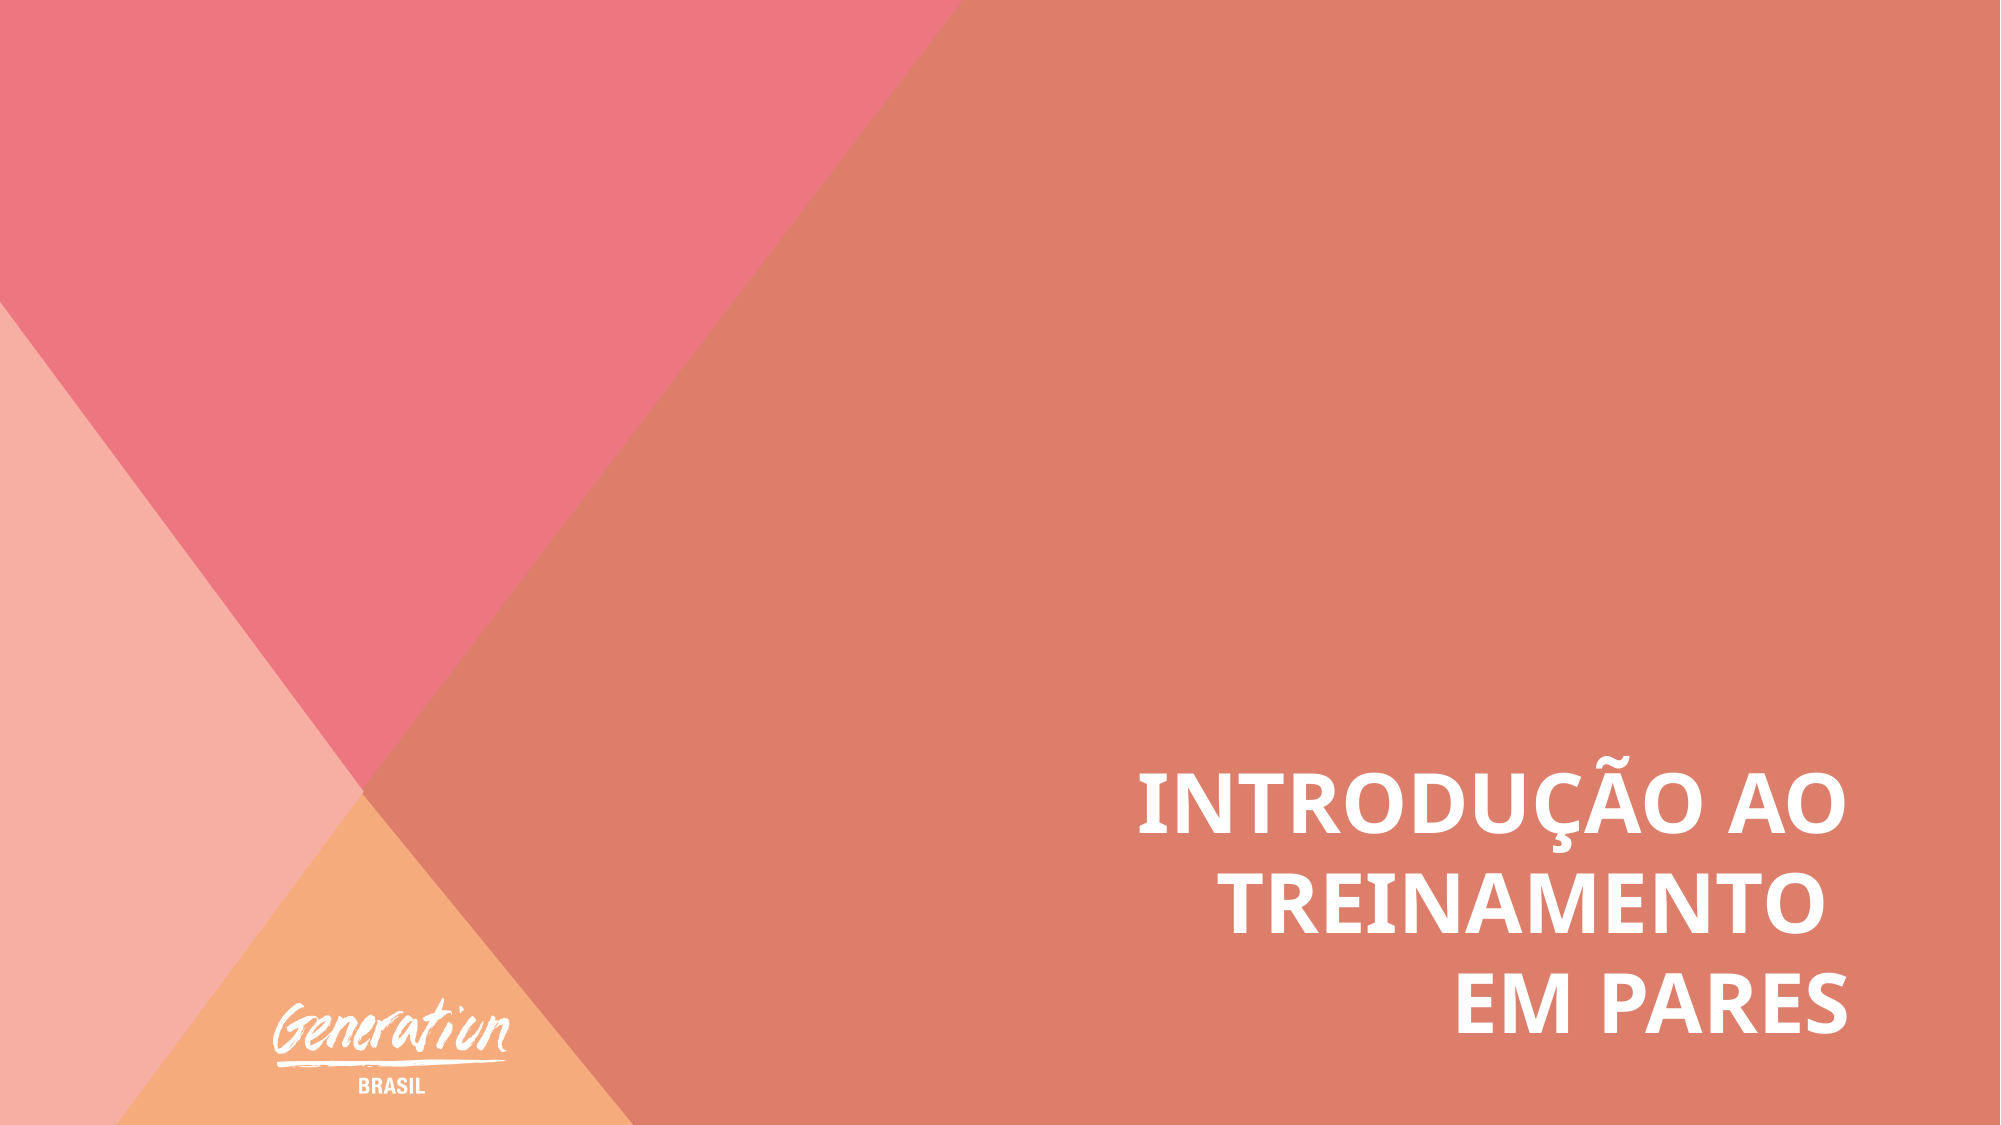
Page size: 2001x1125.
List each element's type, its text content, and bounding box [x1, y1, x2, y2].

text_box [964, 0, 2000, 1125]
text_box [0, 0, 963, 1125]
picture [272, 996, 511, 1094]
text_box INTRODUÇÃO AO TREINAMENTO EM PARES [967, 742, 1866, 910]
